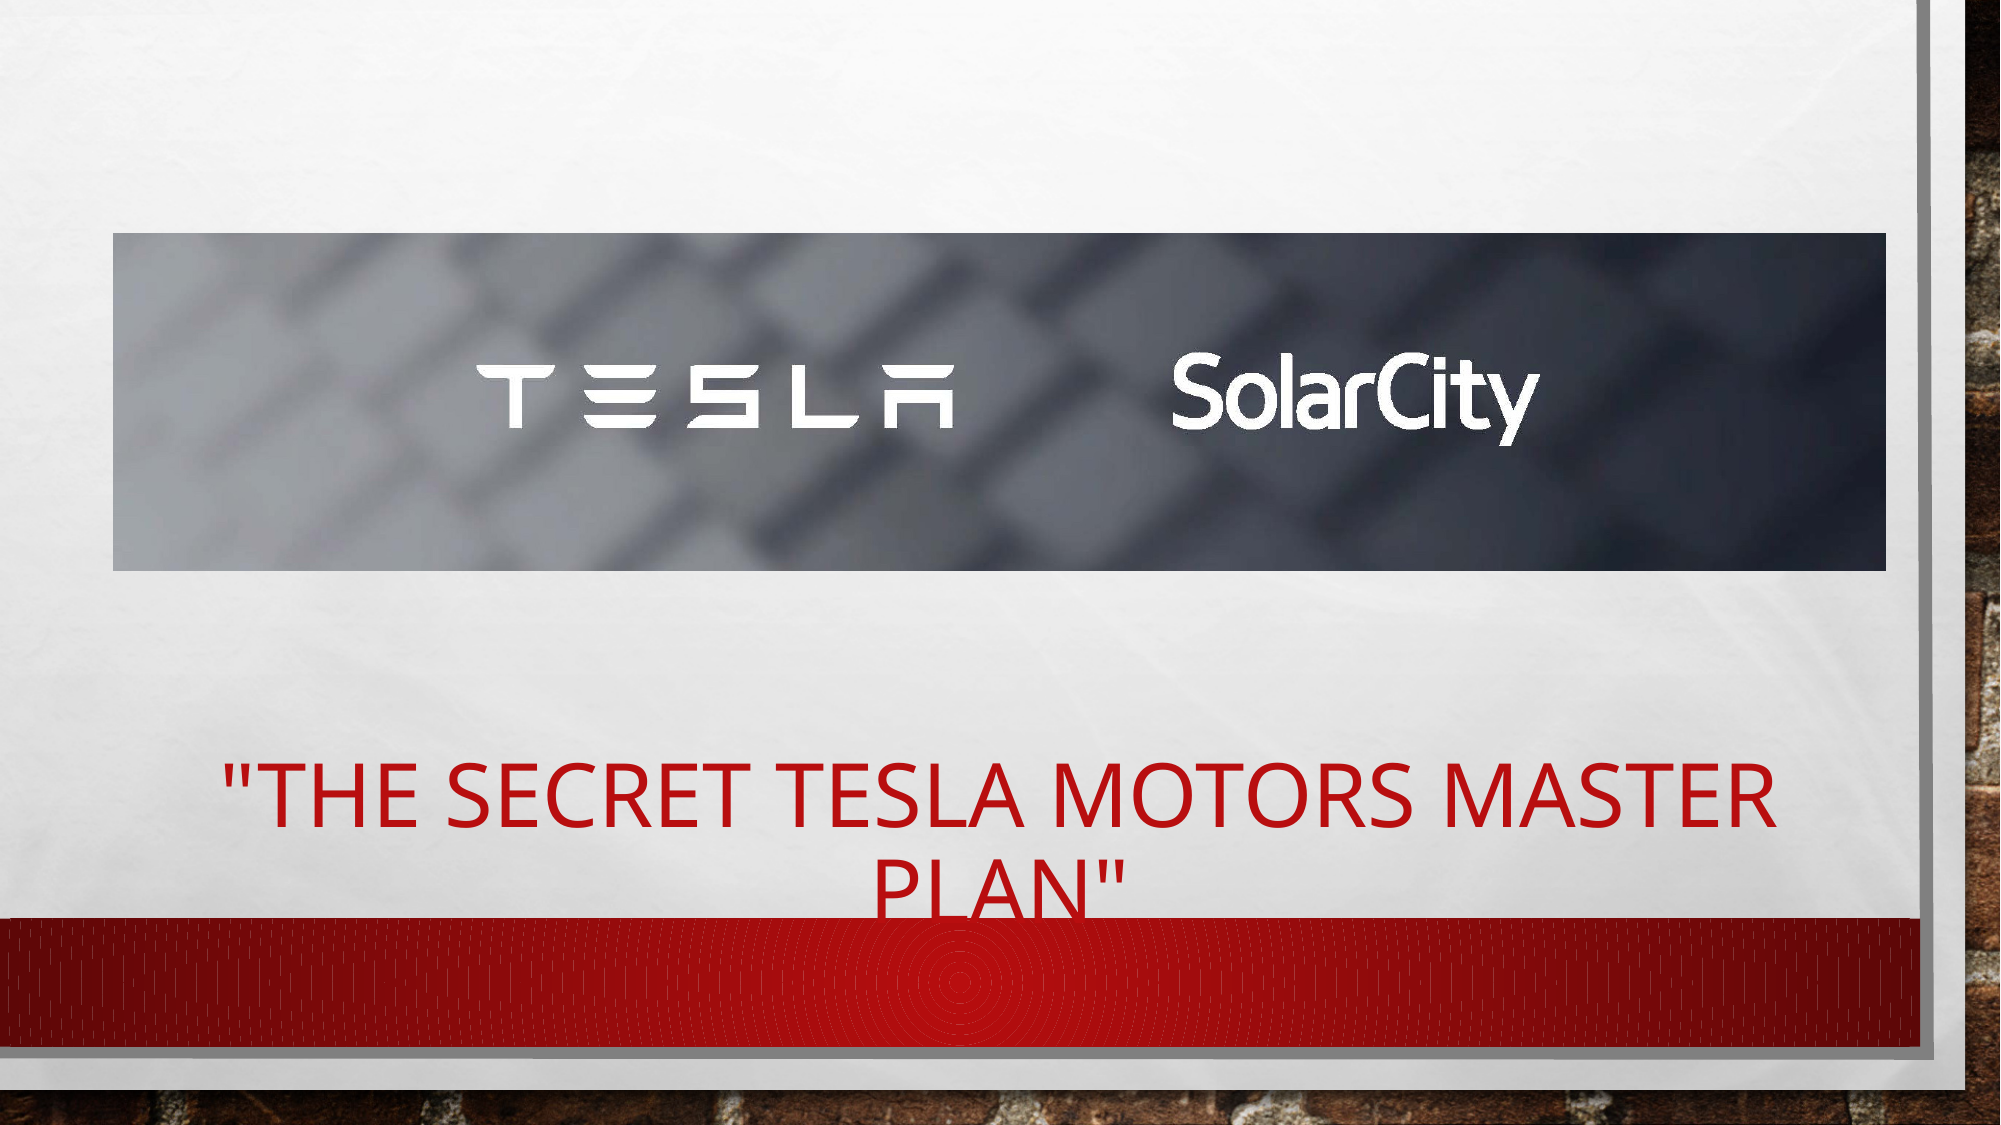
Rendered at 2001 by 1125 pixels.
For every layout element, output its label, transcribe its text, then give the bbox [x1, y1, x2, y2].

picture [113, 233, 1887, 571]
title "The Secret Tesla Motors Master Plan" [113, 741, 1886, 950]
picture [0, 0, 2000, 1125]
